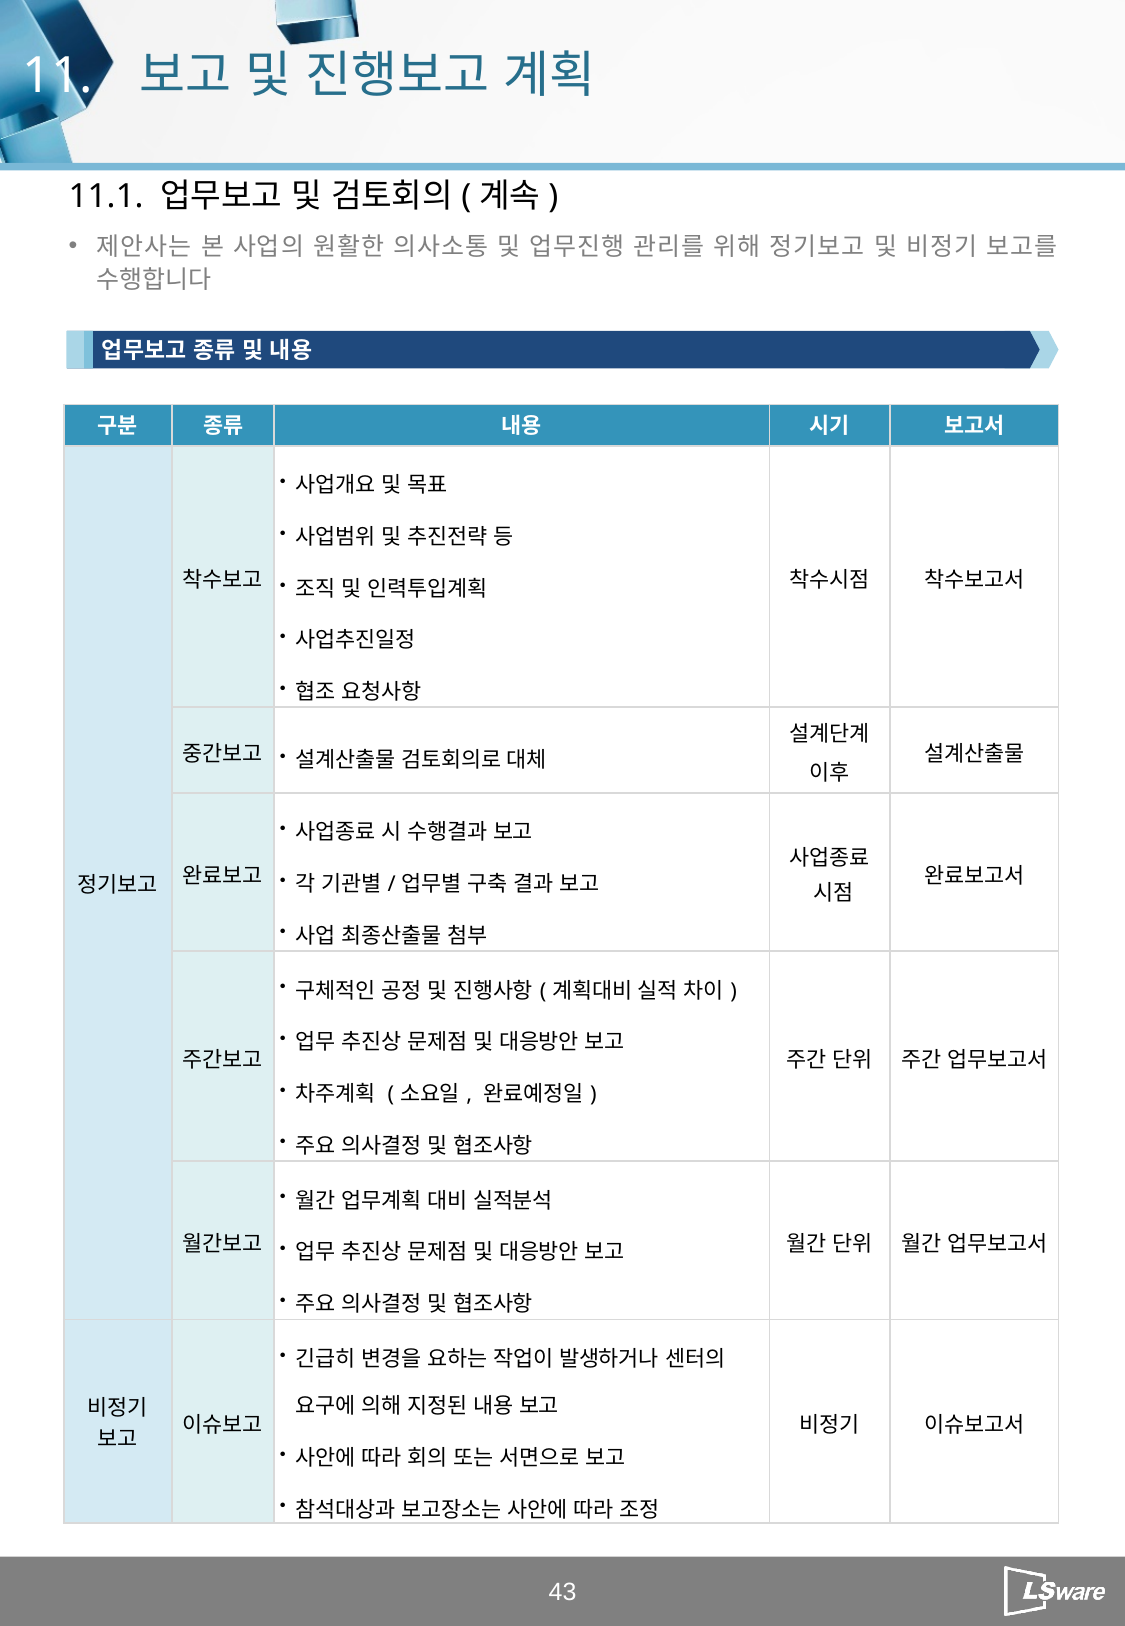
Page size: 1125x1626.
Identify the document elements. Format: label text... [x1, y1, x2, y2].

table_cell 사업종료 시 수행결과 보고 각 기관별/업무별 구축 결과 보고 사업 최종산출물 첨부 [275, 794, 769, 950]
table_cell 구체적인 공정 및 진행사항(계획대비 실적 차이) 업무 추진상 문제점 및 대응방안 보고 차주계획 (소요일, 완료예정일) 주요 의사결정 및 협조사항 [275, 952, 769, 1160]
table_header 내용 [275, 405, 769, 445]
table_cell 사업종료 시점 [770, 794, 889, 950]
table_cell 설계산출물 [891, 708, 1058, 792]
text_box 11.1. 업무보고 및 검토회의(계속) 제안사는 본 사업의 원활한 의사소통 및 업무진행 관리를 위해 정기보고 및 비정기 보고를 수행합니다 [68, 181, 1059, 294]
table_header 구분 [65, 405, 171, 445]
table_cell 사업개요 및 목표 사업범위 및 추진전략 등 조직 및 인력투입계획 사업추진일정 협조 요청사항 [275, 447, 769, 706]
table_header 종류 [173, 405, 273, 445]
table_cell 주간 단위 [770, 952, 889, 1160]
table_cell 이슈보고 [173, 1320, 273, 1522]
table_header 시기 [770, 405, 889, 445]
table_cell 월간 업무보고서 [891, 1162, 1058, 1319]
table_cell 중간보고 [173, 708, 273, 792]
table_cell 월간보고 [173, 1162, 273, 1319]
table_cell 정기보고 [65, 447, 171, 1319]
table_cell 이슈보고서 [891, 1320, 1058, 1522]
table_cell 착수보고 [173, 447, 273, 706]
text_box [66, 330, 1059, 369]
table_cell 월간 업무계획 대비 실적분석 업무 추진상 문제점 및 대응방안 보고 주요 의사결정 및 협조사항 [275, 1162, 769, 1319]
table_cell 설계산출물 검토회의로 대체 [275, 708, 769, 792]
table_cell 비정기 [770, 1320, 889, 1522]
table_cell 주간보고 [173, 952, 273, 1160]
text_box 보고 및 진행보고 계획 [125, 31, 768, 113]
table_header 보고서 [891, 405, 1058, 445]
table_cell 비정기 보고 [65, 1320, 171, 1522]
table_cell 긴급히 변경을 요하는 작업이 발생하거나 센터의 요구에 의해 지정된 내용 보고 사안에 따라 회의 또는 서면으로 보고 참석대상과 보고장소는 사안에 따라 조정 [275, 1320, 769, 1522]
picture [1004, 1566, 1105, 1616]
table_cell 완료보고 [173, 794, 273, 950]
table_cell 월간 단위 [770, 1162, 889, 1319]
table_cell 설계단계 이후 [770, 708, 889, 792]
table_cell 완료보고서 [891, 794, 1058, 950]
picture [0, 0, 1125, 162]
table_cell 주간 업무보고서 [891, 952, 1058, 1160]
table_cell 착수시점 [770, 447, 889, 706]
text_box 11. [1, 31, 114, 113]
table_cell 착수보고서 [891, 447, 1058, 706]
